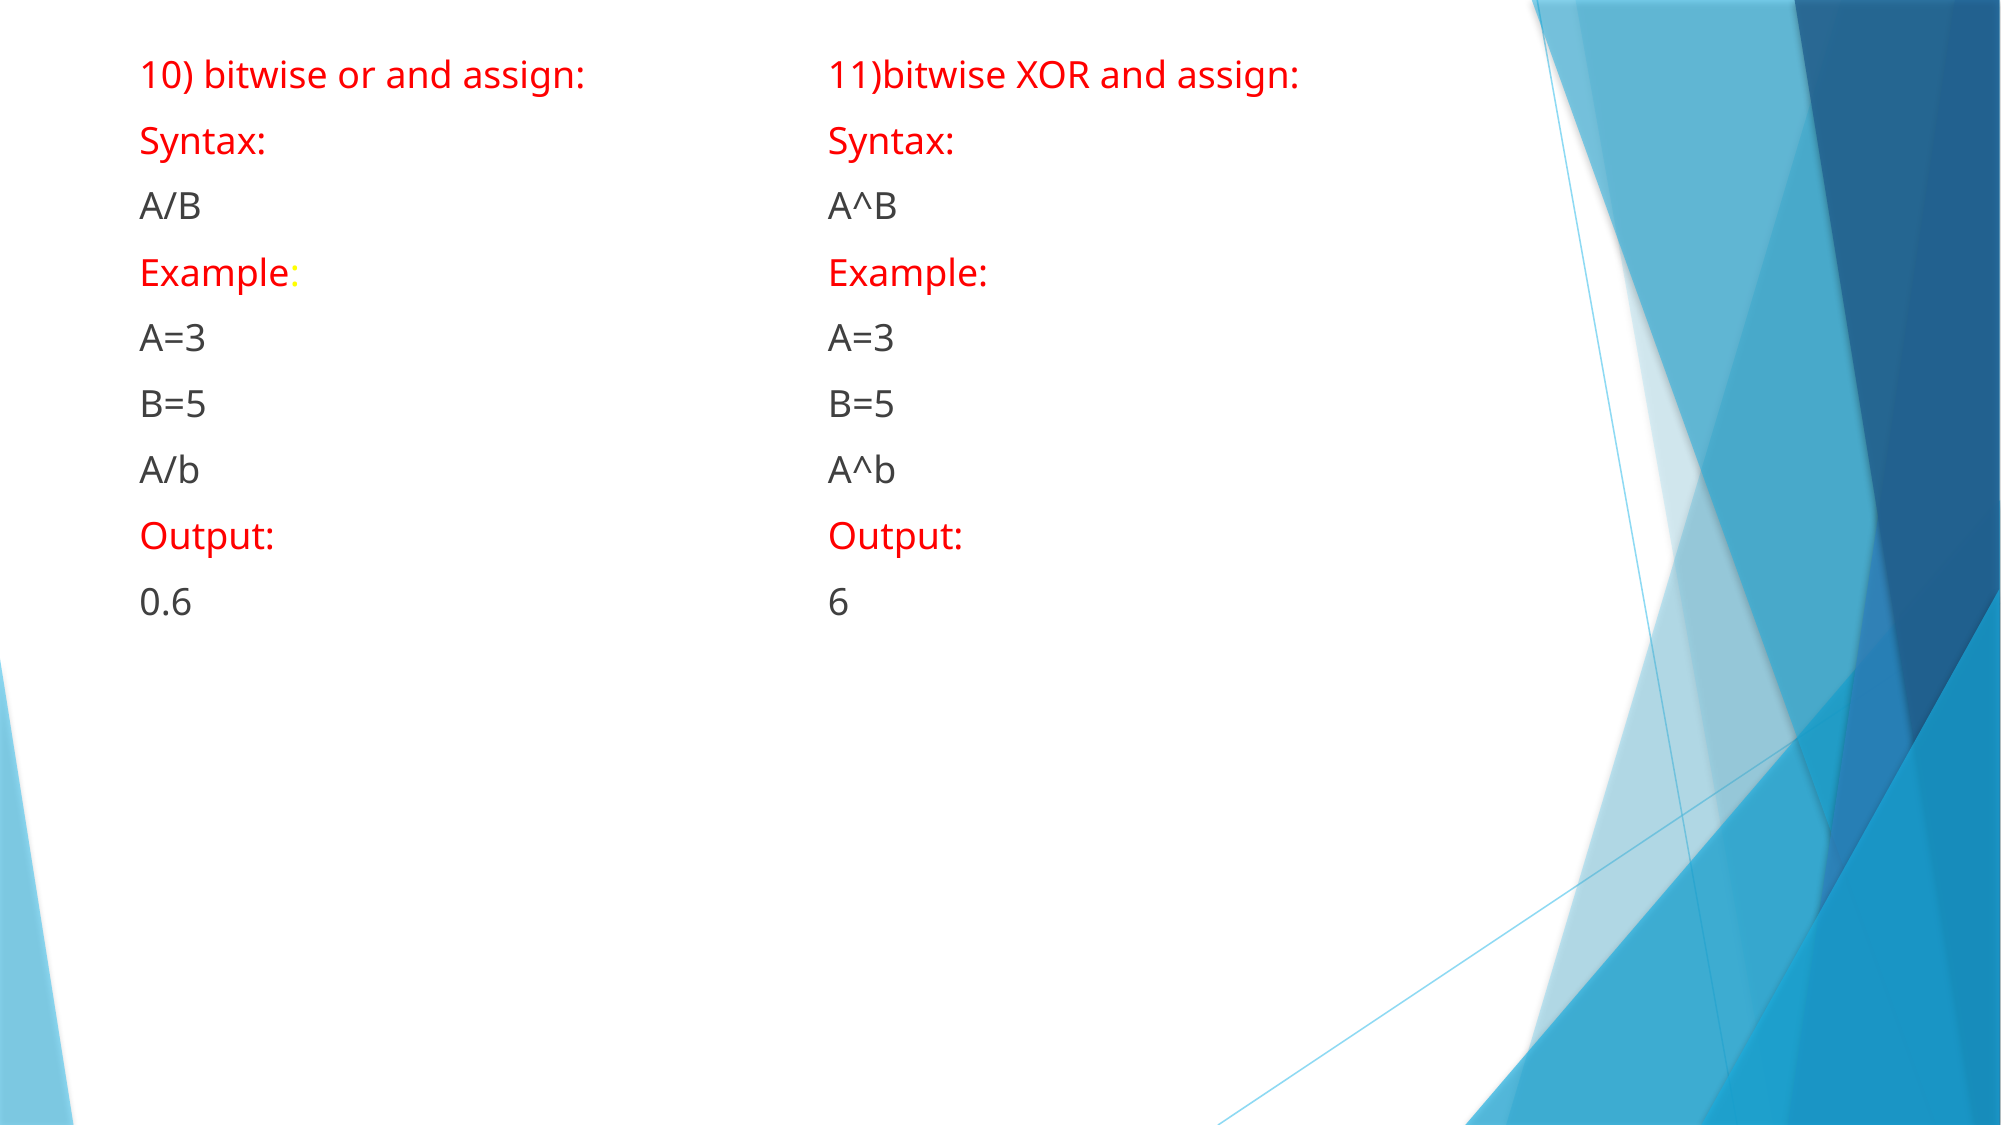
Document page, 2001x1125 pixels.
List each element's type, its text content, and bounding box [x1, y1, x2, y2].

list 11)bitwise XOR and assign: Syntax: A^B Example: A=3 B=5 A^b Output: 6 [812, 43, 1550, 896]
list 10) bitwise or and assign: Syntax: A/B Example: A=3 B=5 A/b Output: 0.6 [124, 43, 746, 896]
